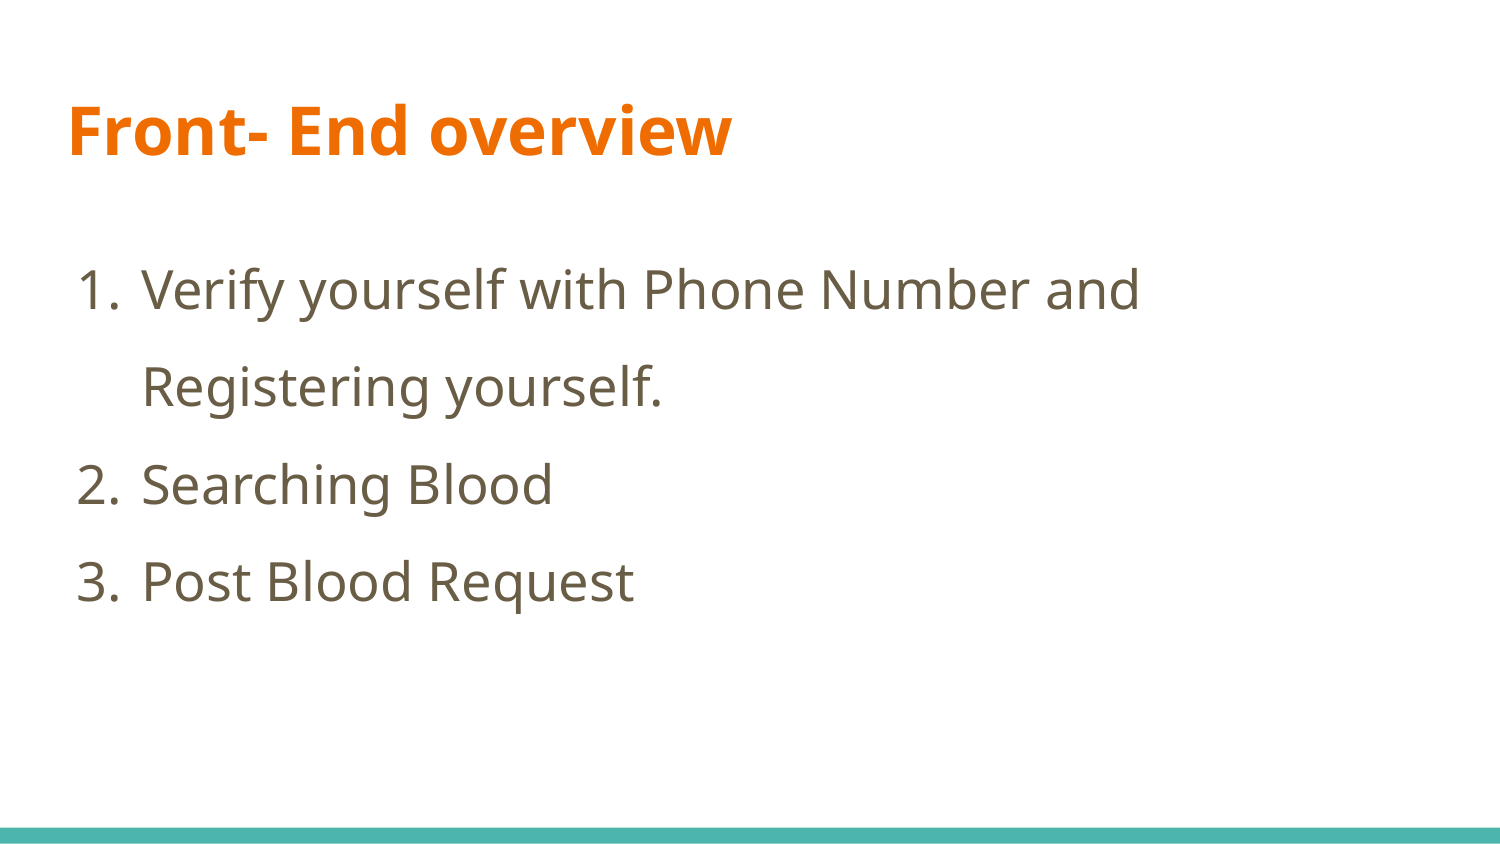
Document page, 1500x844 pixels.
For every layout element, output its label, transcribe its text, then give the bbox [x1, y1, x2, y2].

list Verify yourself with Phone Number and Registering yourself. Searching Blood Post Blood Request [51, 207, 1449, 750]
title Front- End overview [51, 72, 1449, 189]
